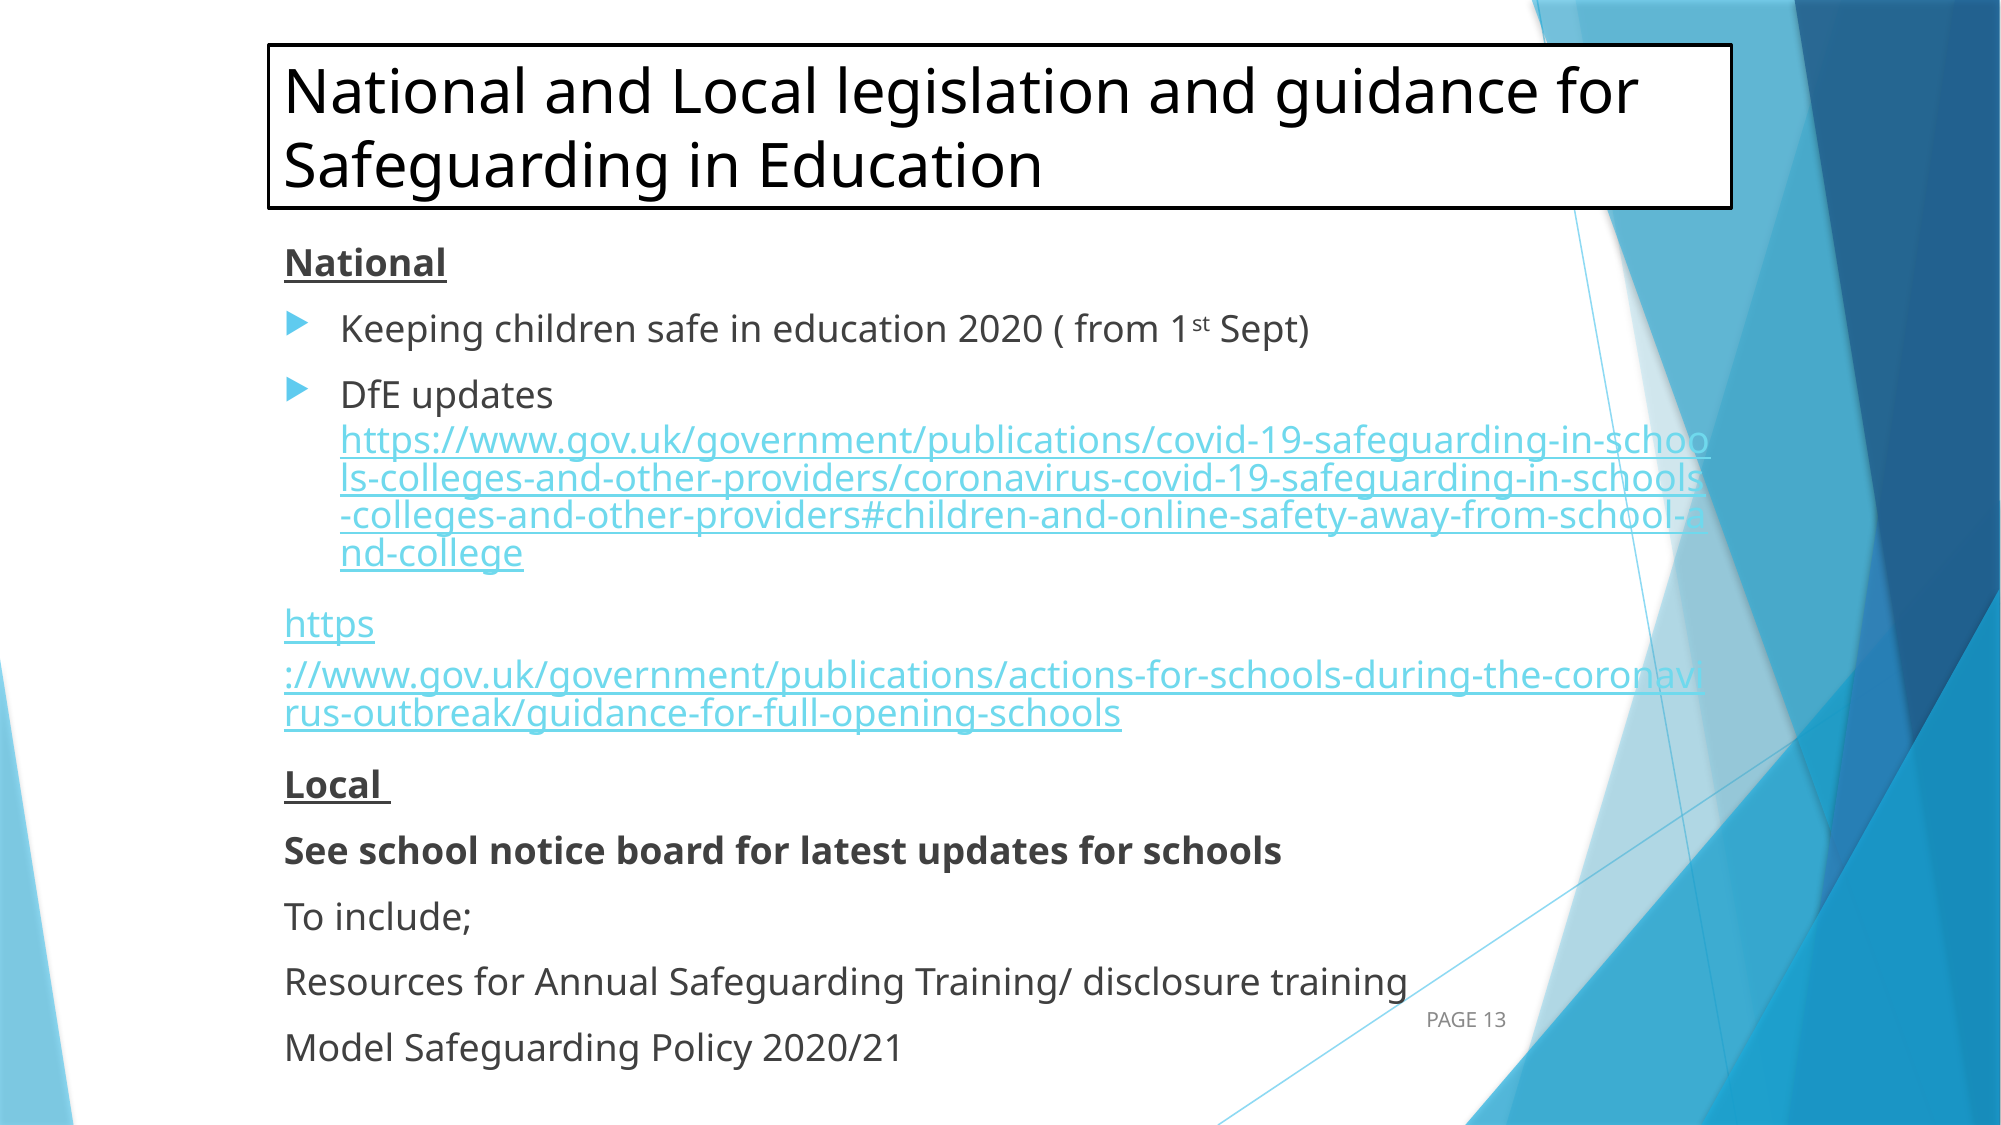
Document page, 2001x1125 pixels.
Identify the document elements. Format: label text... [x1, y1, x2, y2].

slide_number PAGE 13 [1409, 991, 1522, 1051]
title National and Local legislation and guidance for Safeguarding in Education [267, 43, 1733, 210]
list National Keeping children safe in education 2020 ( from 1st Sept) DfE updates https://www.gov.uk/government/publications/covid-19-safeguarding-in-schools-colleges-and-other-providers/coronavirus-covid-19-safeguarding-in-schools-colleges-and-other-providers#children-and-online-safety-away-from-school-and-college https://www.gov.uk/government/publications/actions-for-schools-during-the-coronavirus-outbreak/guidance-for-full-opening-schools Local See school notice board for latest updates for schools To include; Resources for Annual Safeguarding Training/ disclosure training Model Safeguarding Policy 2020/21 [268, 231, 1732, 1092]
